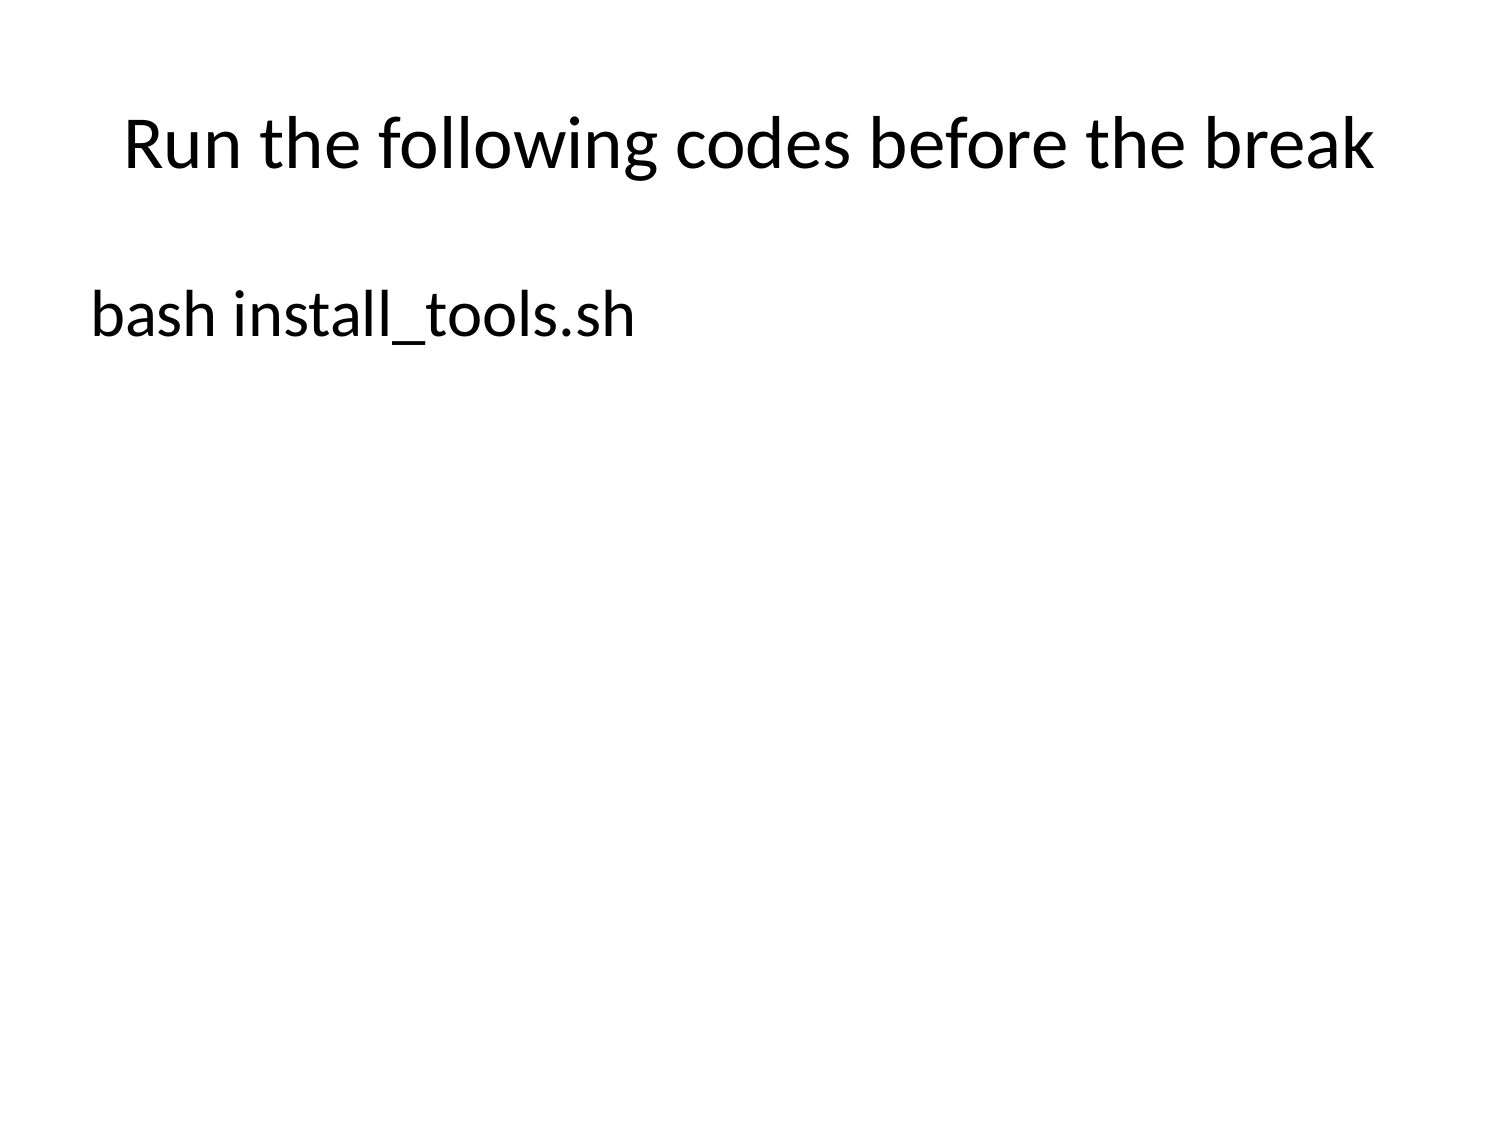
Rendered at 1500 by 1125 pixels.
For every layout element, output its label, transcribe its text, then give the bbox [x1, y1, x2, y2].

title Run the following codes before the break [75, 45, 1425, 233]
list bash install_tools.sh [75, 262, 1425, 1005]
